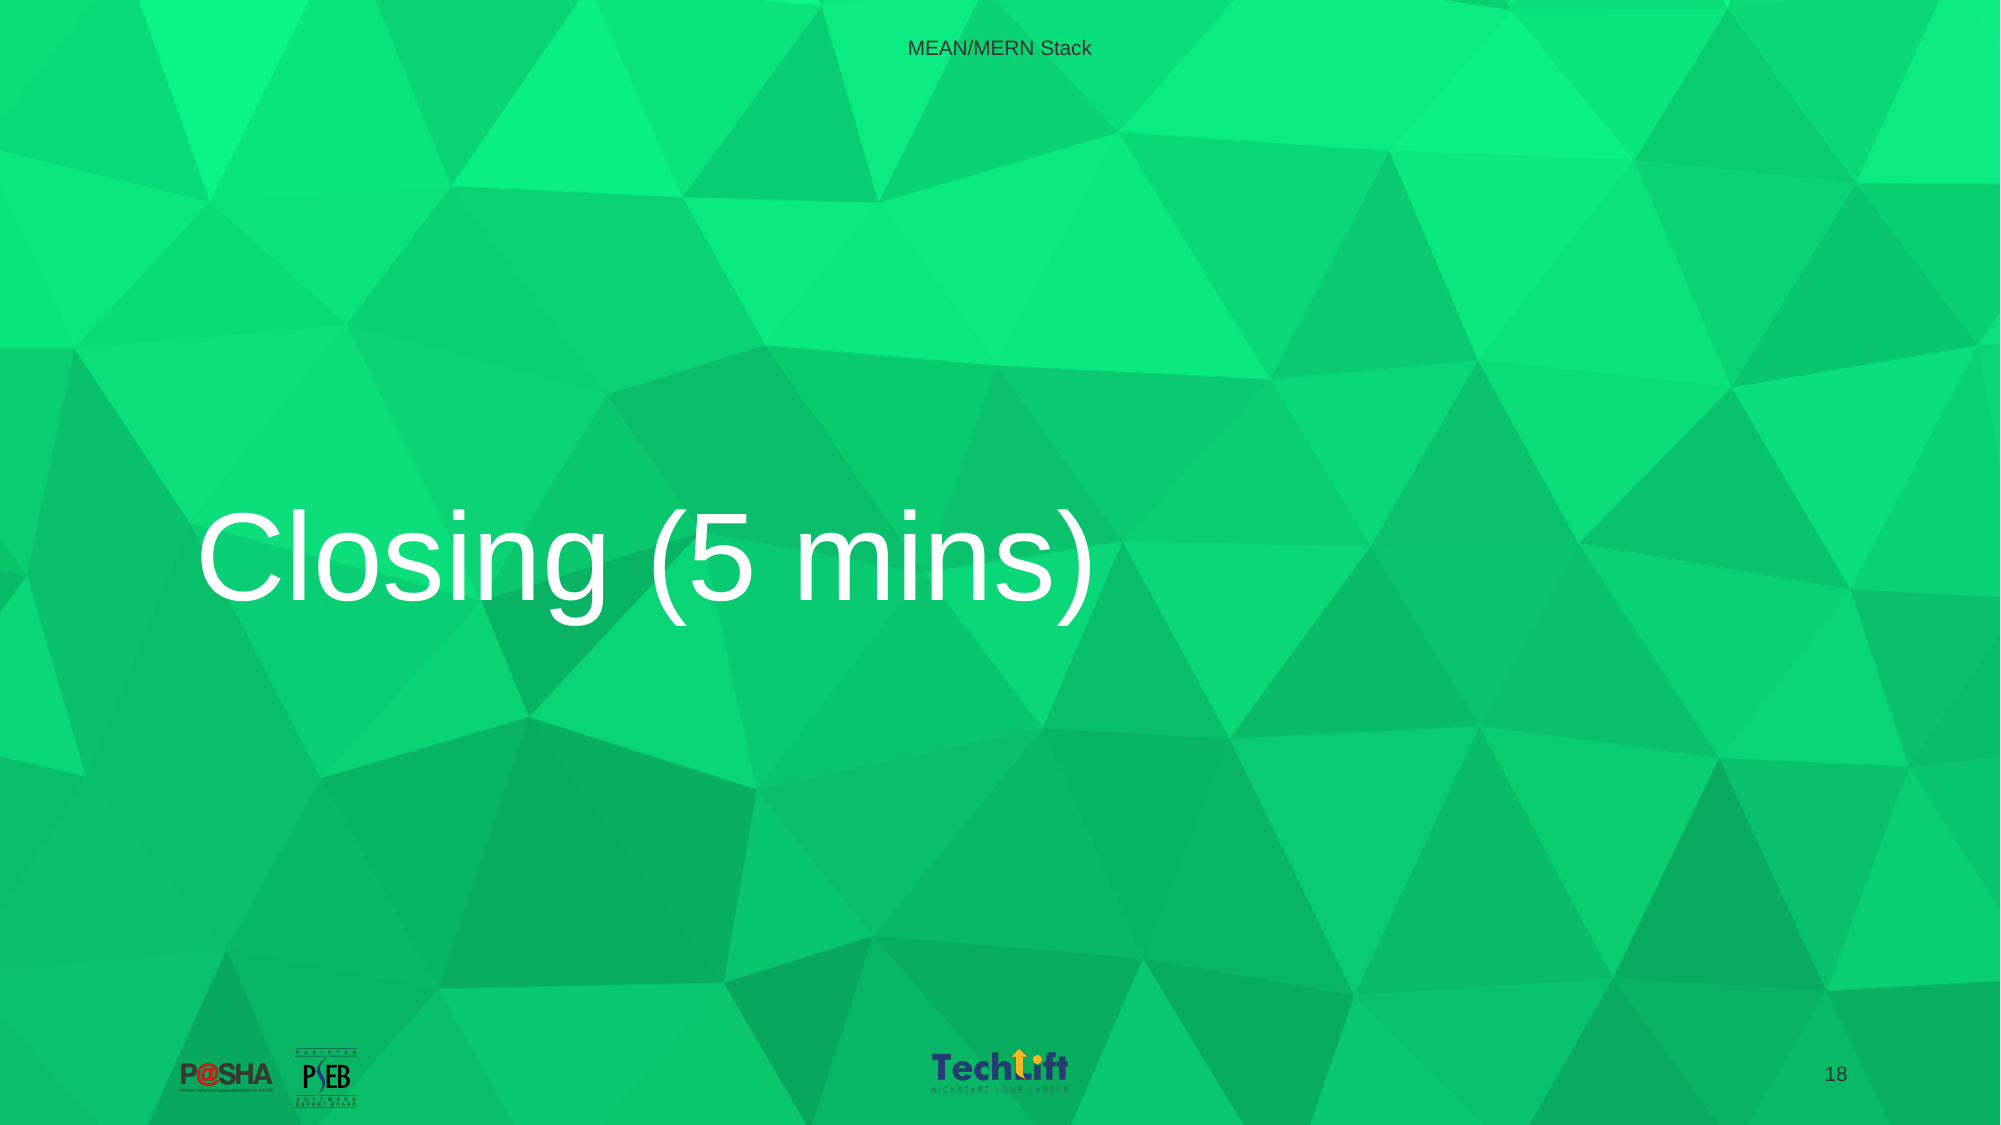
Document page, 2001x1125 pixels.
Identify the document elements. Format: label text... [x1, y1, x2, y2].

title Closing (5 mins) [180, 270, 1830, 855]
slide_number ‹#› [1412, 1042, 1863, 1103]
picture [0, 0, 2001, 1125]
footer MEAN/MERN Stack [662, 17, 1338, 77]
